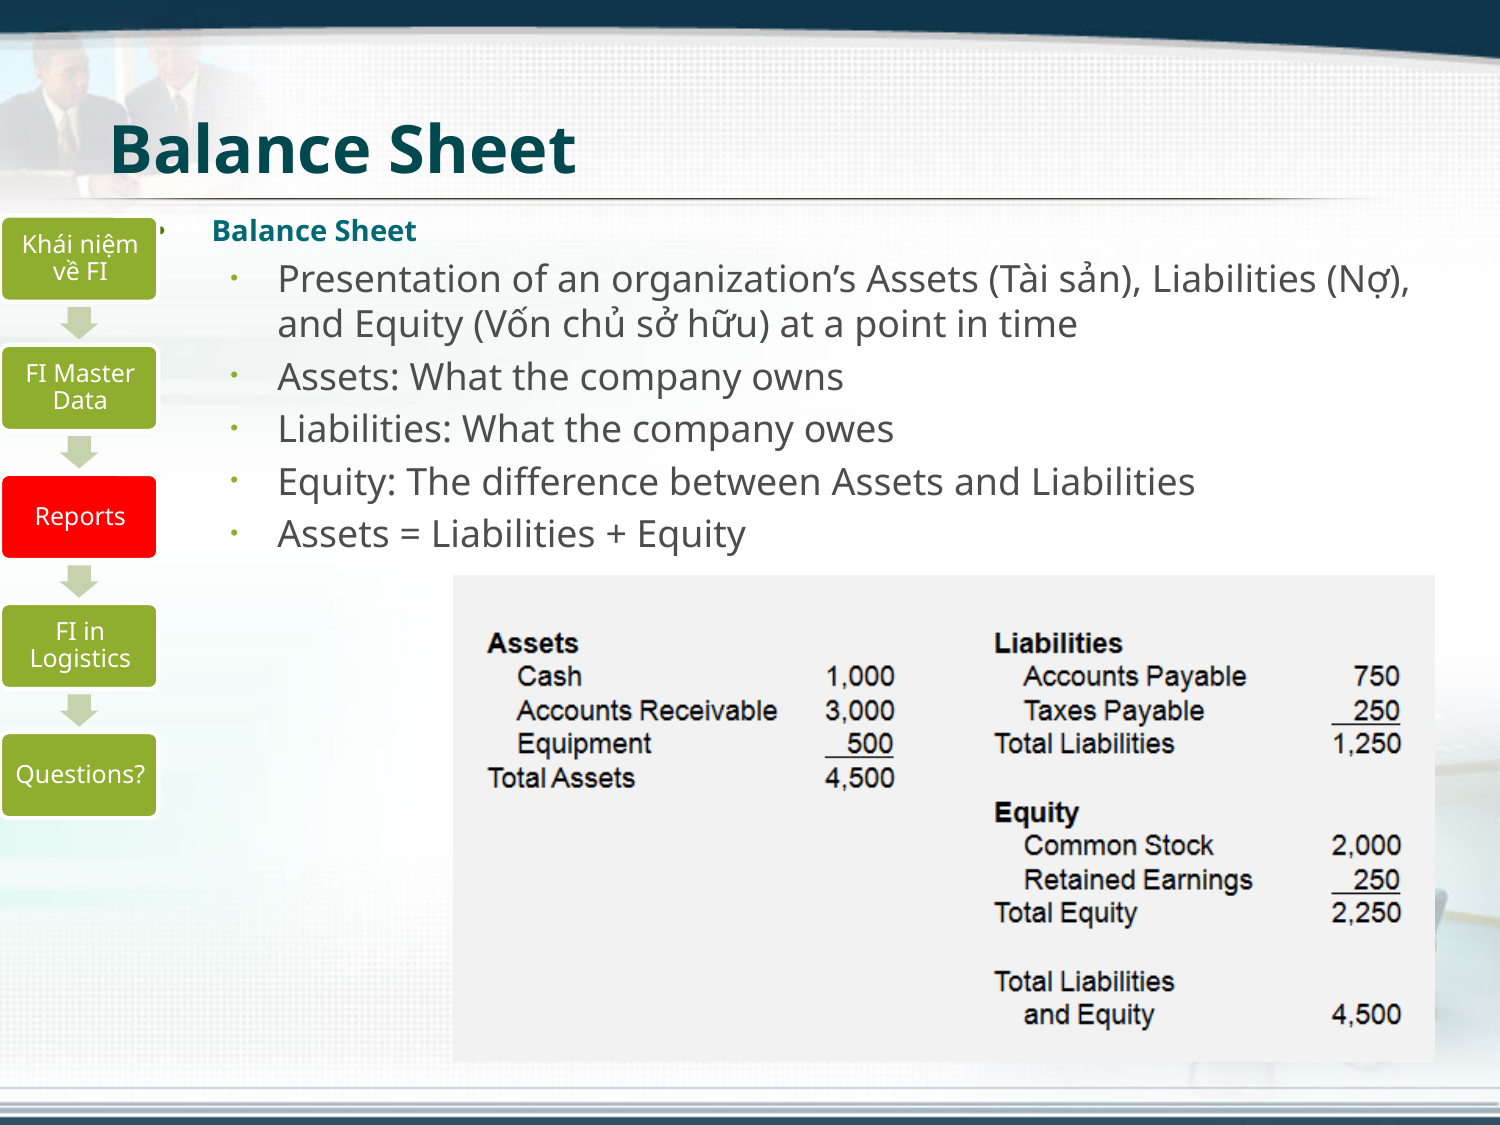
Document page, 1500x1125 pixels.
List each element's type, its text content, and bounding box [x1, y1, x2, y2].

picture [0, 0, 1500, 1125]
title Balance Sheet [93, 96, 1382, 197]
list Balance Sheet Presentation of an organization’s Assets (Tài sản), Liabilities (Nợ), and Equity (Vốn chủ sở hữu) at a point in time Assets: What the company owns Liabilities: What the company owes Equity: The difference between Assets and Liabilities Assets = Liabilities + Equity [140, 204, 1459, 761]
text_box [0, 215, 159, 819]
